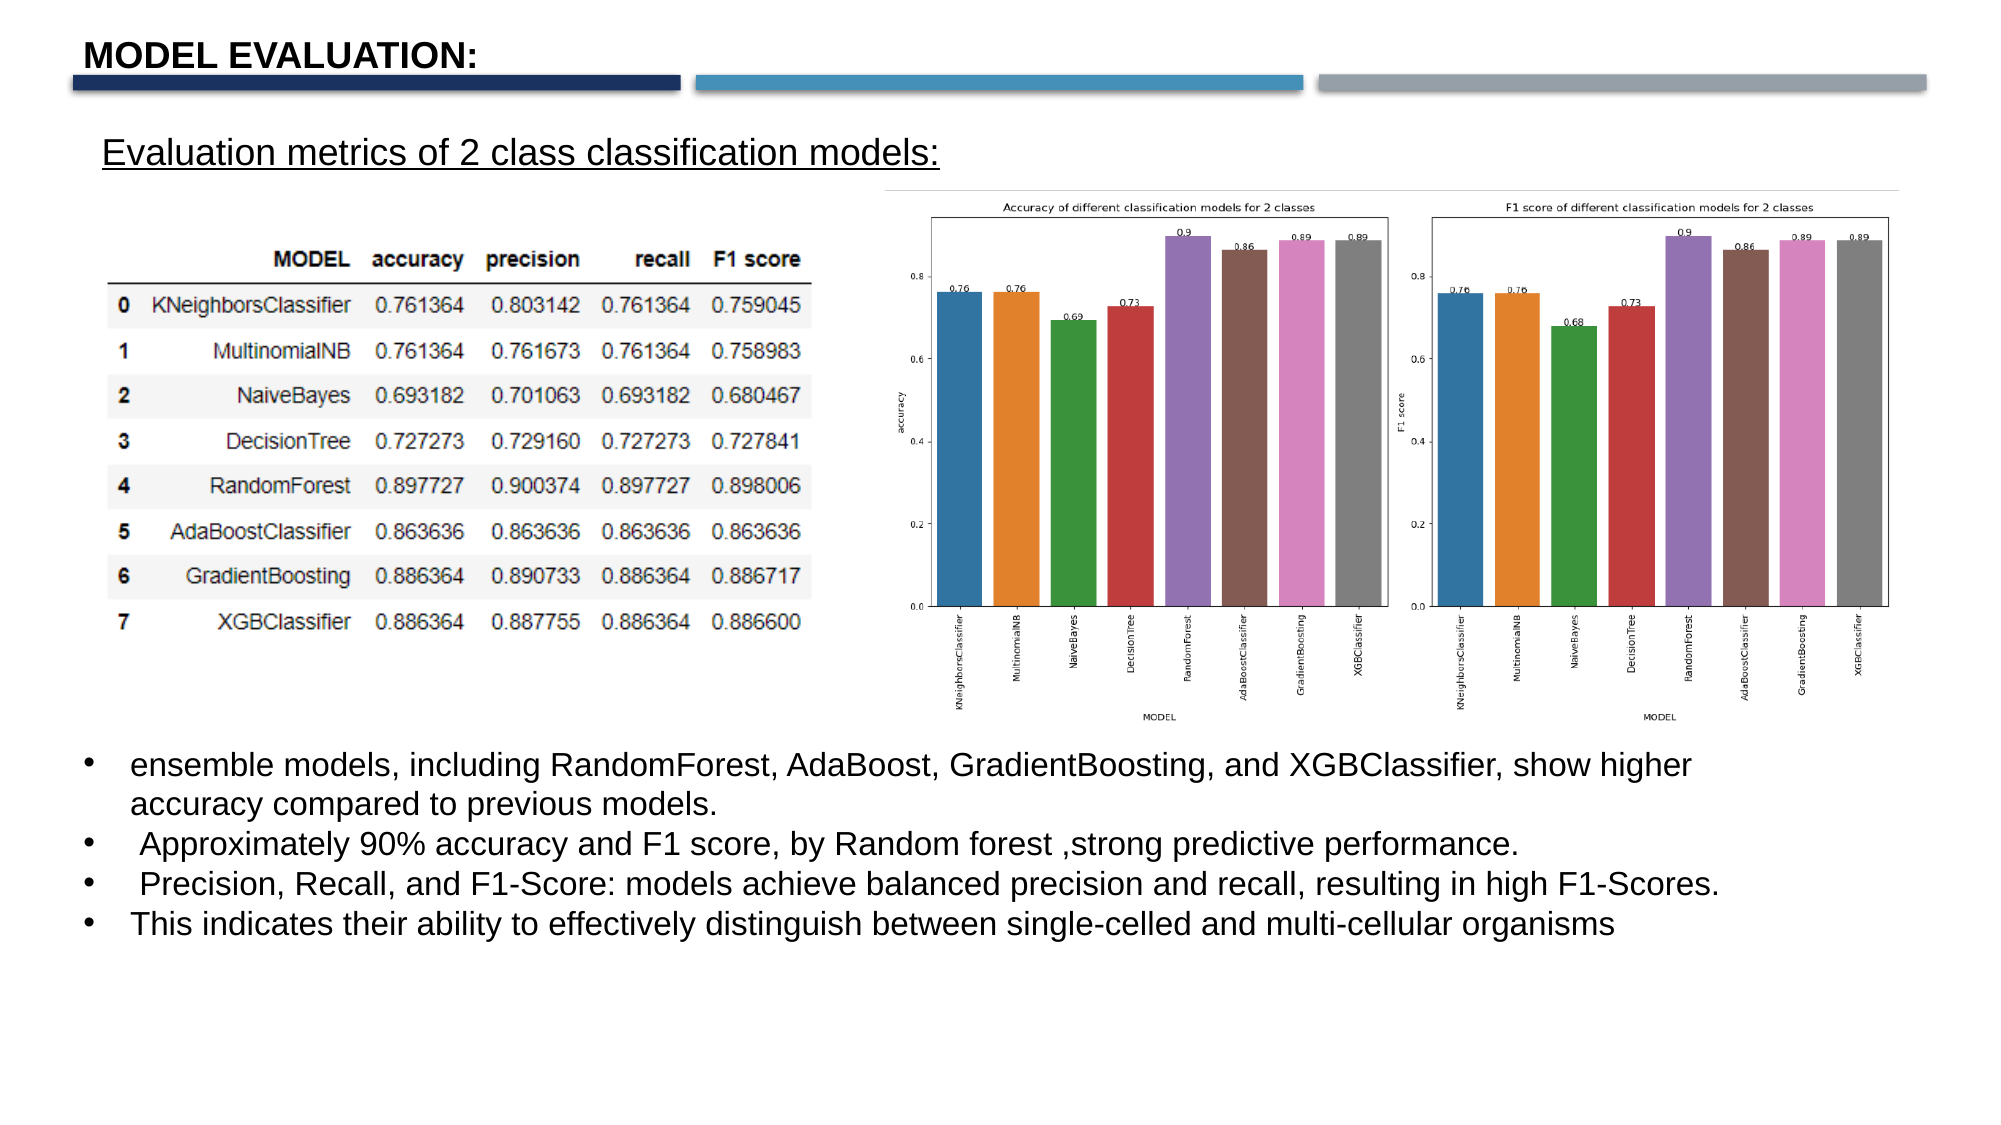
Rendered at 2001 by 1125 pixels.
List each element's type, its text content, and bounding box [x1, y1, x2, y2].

text_box ensemble models, including RandomForest, AdaBoost, GradientBoosting, and XGBClassifier, show higher accuracy compared to previous models. Approximately 90% accuracy and F1 score, by Random forest ,strong predictive performance. Precision, Recall, and F1-Score: models achieve balanced precision and recall, resulting in high F1-Scores. This indicates their ability to effectively distinguish between single-celled and multi-cellular organisms [68, 735, 1852, 950]
picture [882, 189, 1901, 736]
picture [99, 210, 854, 655]
text_box MODEL EVALUATION: [68, 20, 1069, 84]
text_box Evaluation metrics of 2 class classification models: [86, 120, 1088, 296]
